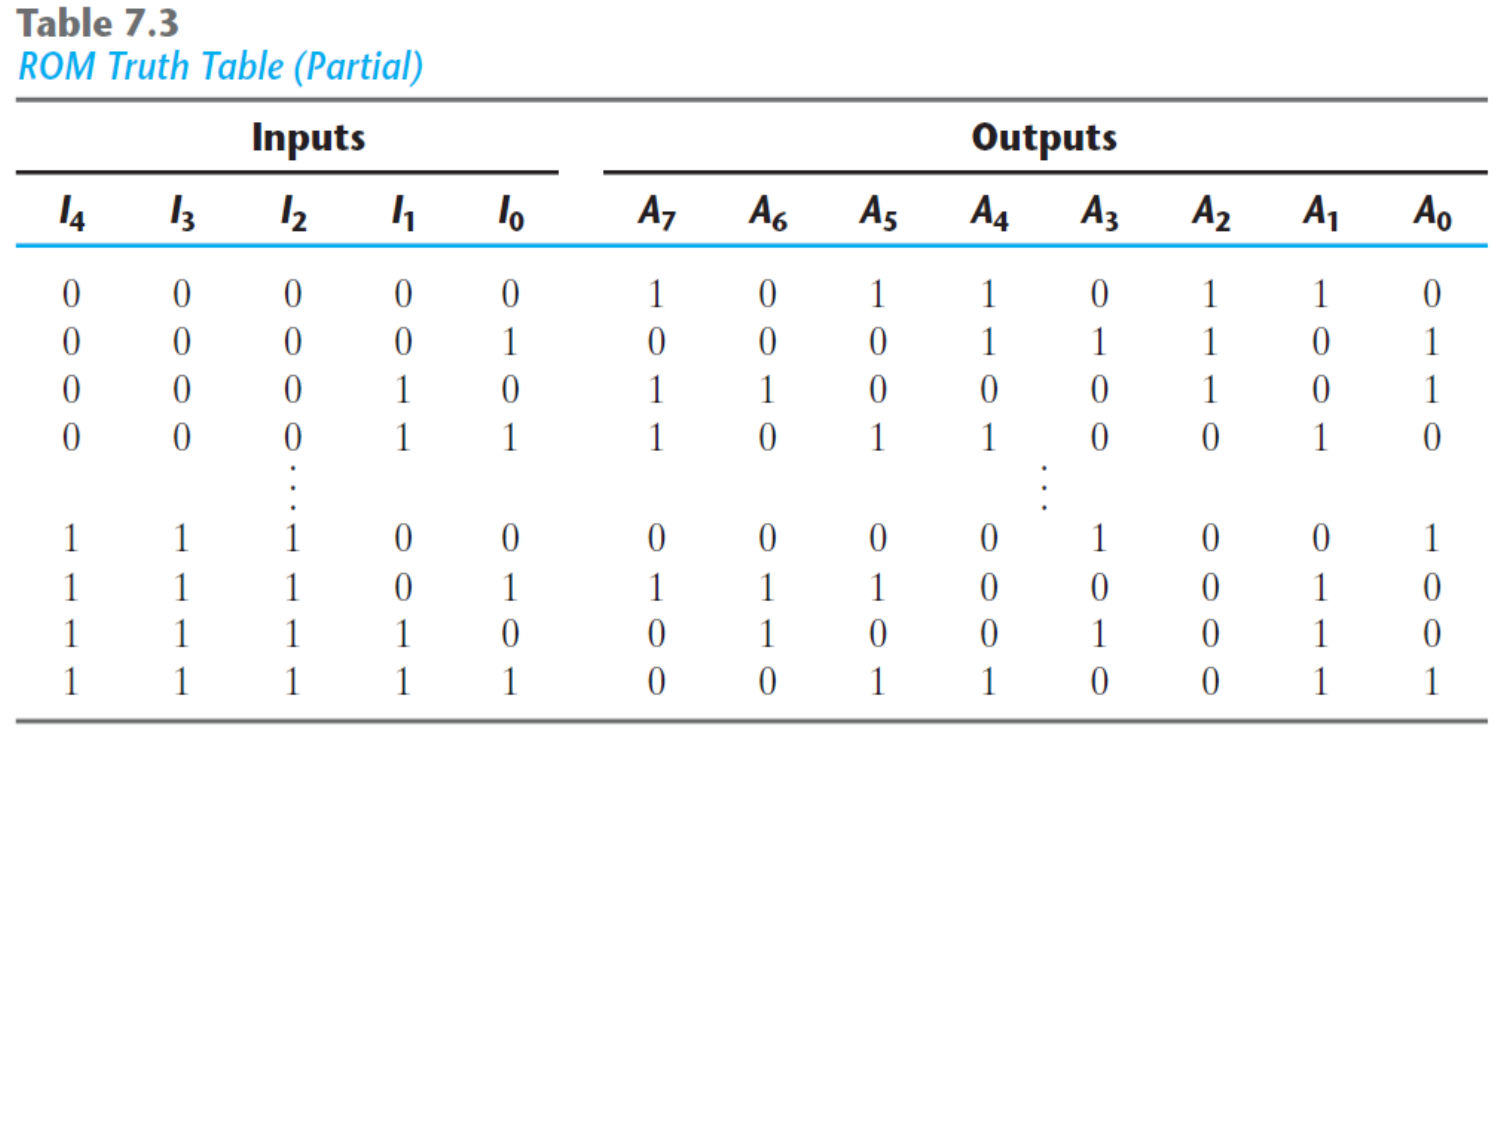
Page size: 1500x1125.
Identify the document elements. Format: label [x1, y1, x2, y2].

picture [0, 0, 1500, 738]
